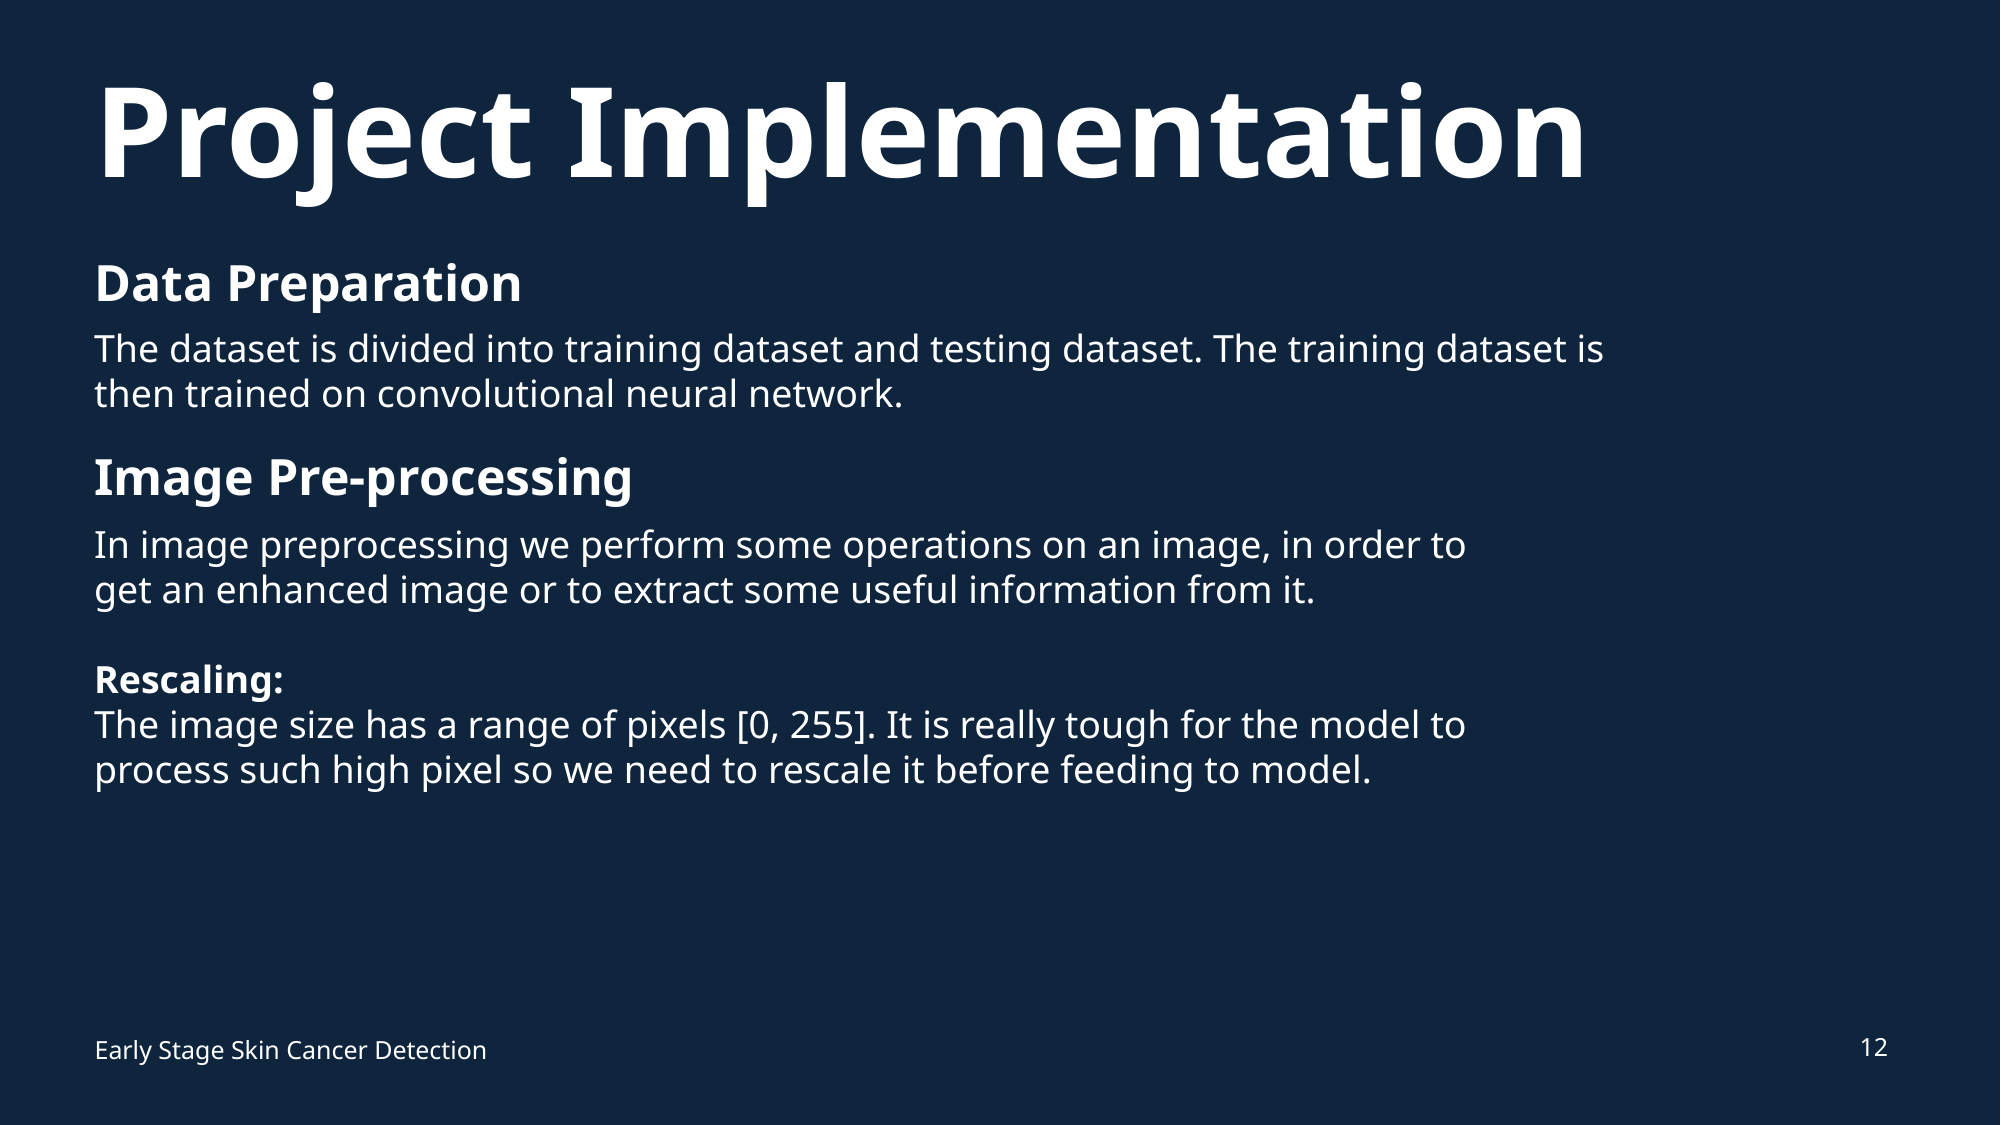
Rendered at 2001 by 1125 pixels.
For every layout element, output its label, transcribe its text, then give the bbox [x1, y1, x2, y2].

text_box Data Preparation [79, 244, 573, 317]
footer Early Stage Skin Cancer Detection [79, 1020, 755, 1080]
text_box The dataset is divided into training dataset and testing dataset. The training dataset is then trained on convolutional neural network. [79, 317, 1704, 422]
text_box In image preprocessing we perform some operations on an image, in order to get an enhanced image or to extract some useful information from it. Rescaling: The image size has a range of pixels [0, 255]. It is really tough for the model to process such high pixel so we need to rescale it before feeding to model. [79, 513, 1540, 799]
text_box Image Pre-processing [79, 438, 669, 513]
text_box Project Implementation [79, 45, 1682, 210]
text_box 12 [1836, 1018, 1912, 1078]
